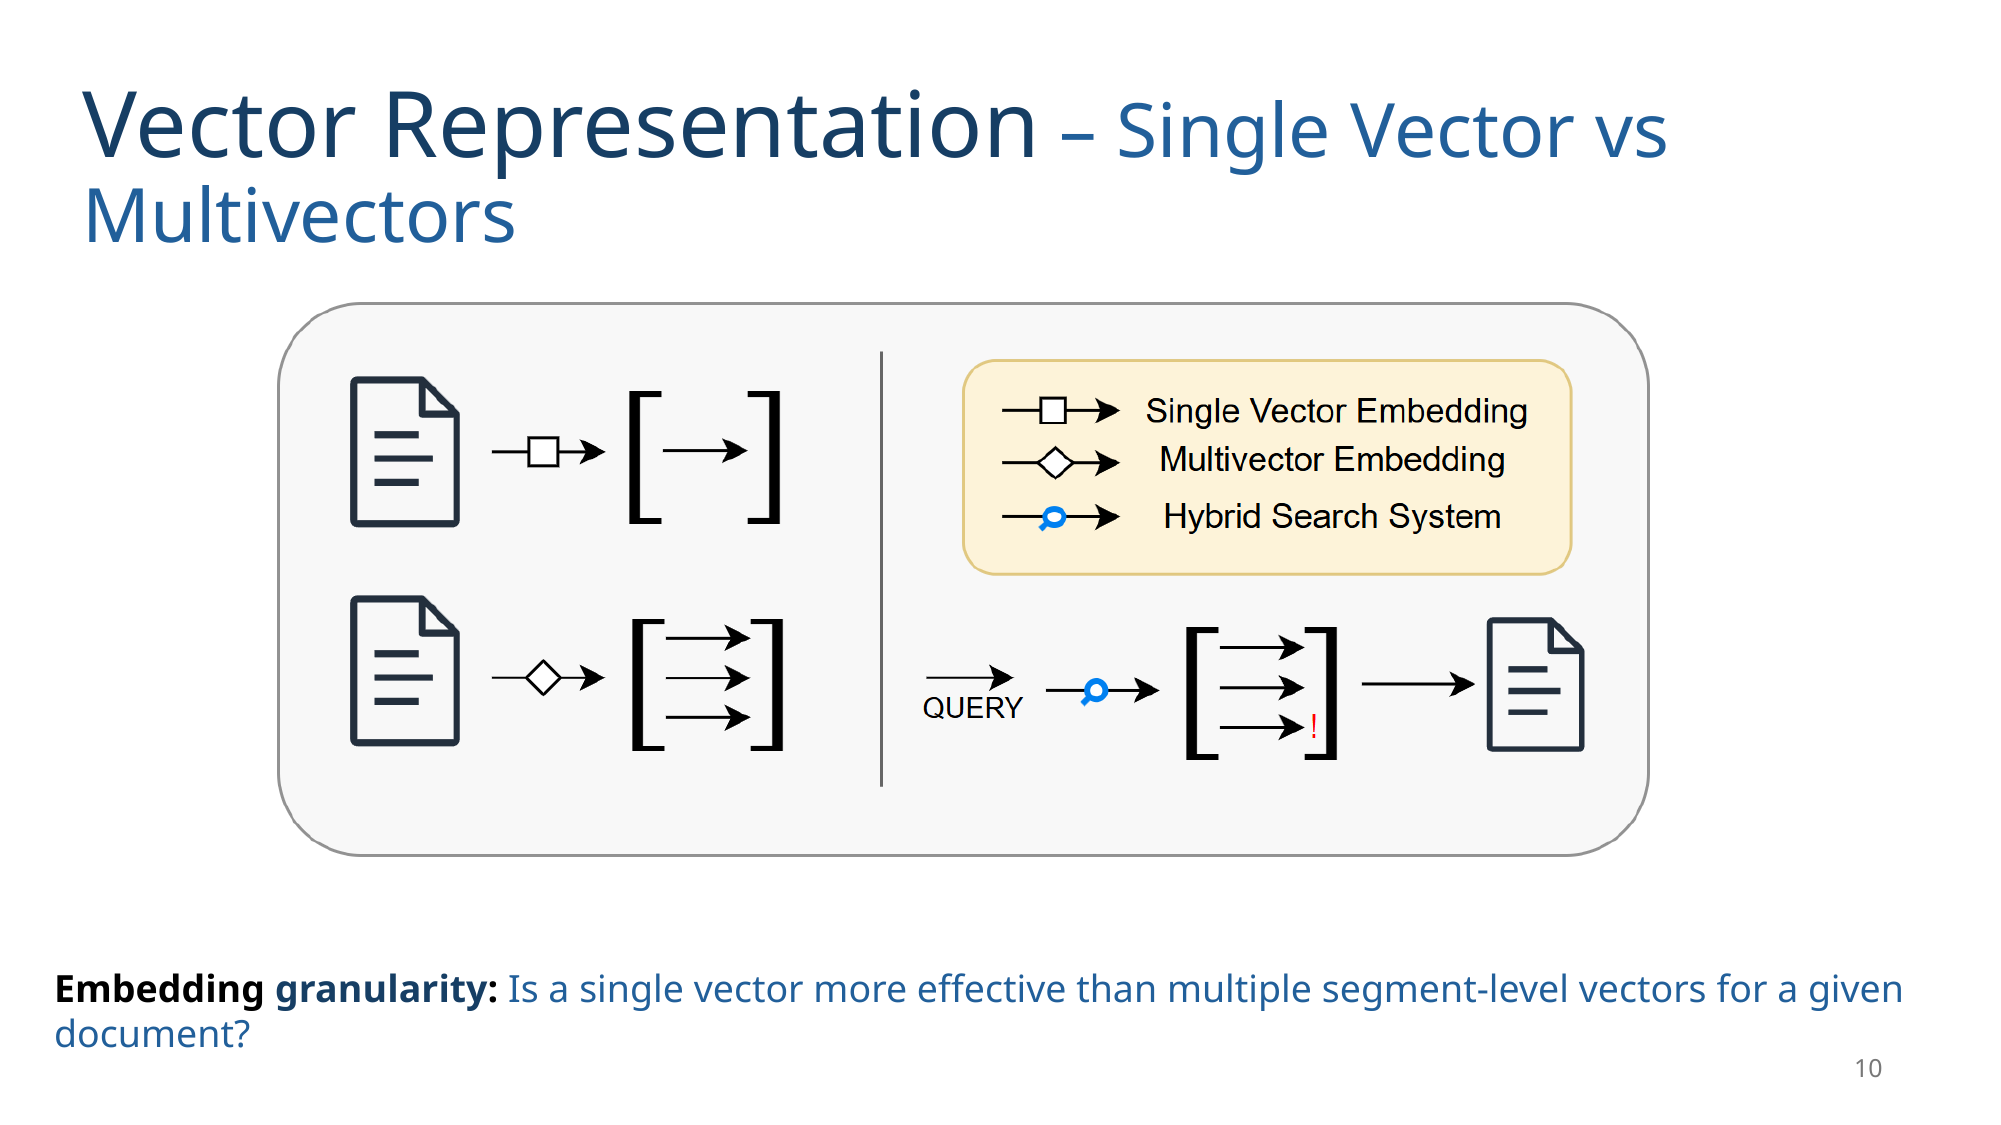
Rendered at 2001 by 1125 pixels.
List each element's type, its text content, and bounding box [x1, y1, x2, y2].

slide_number 10 [1463, 1063, 1898, 1100]
picture [257, 276, 1673, 878]
title Vector Representation – Single Vector vs Multivectors [67, 59, 1863, 278]
text_box Embedding granularity: Is a single vector more effective than multiple segment-level vectors for a given document? [39, 957, 1943, 1063]
